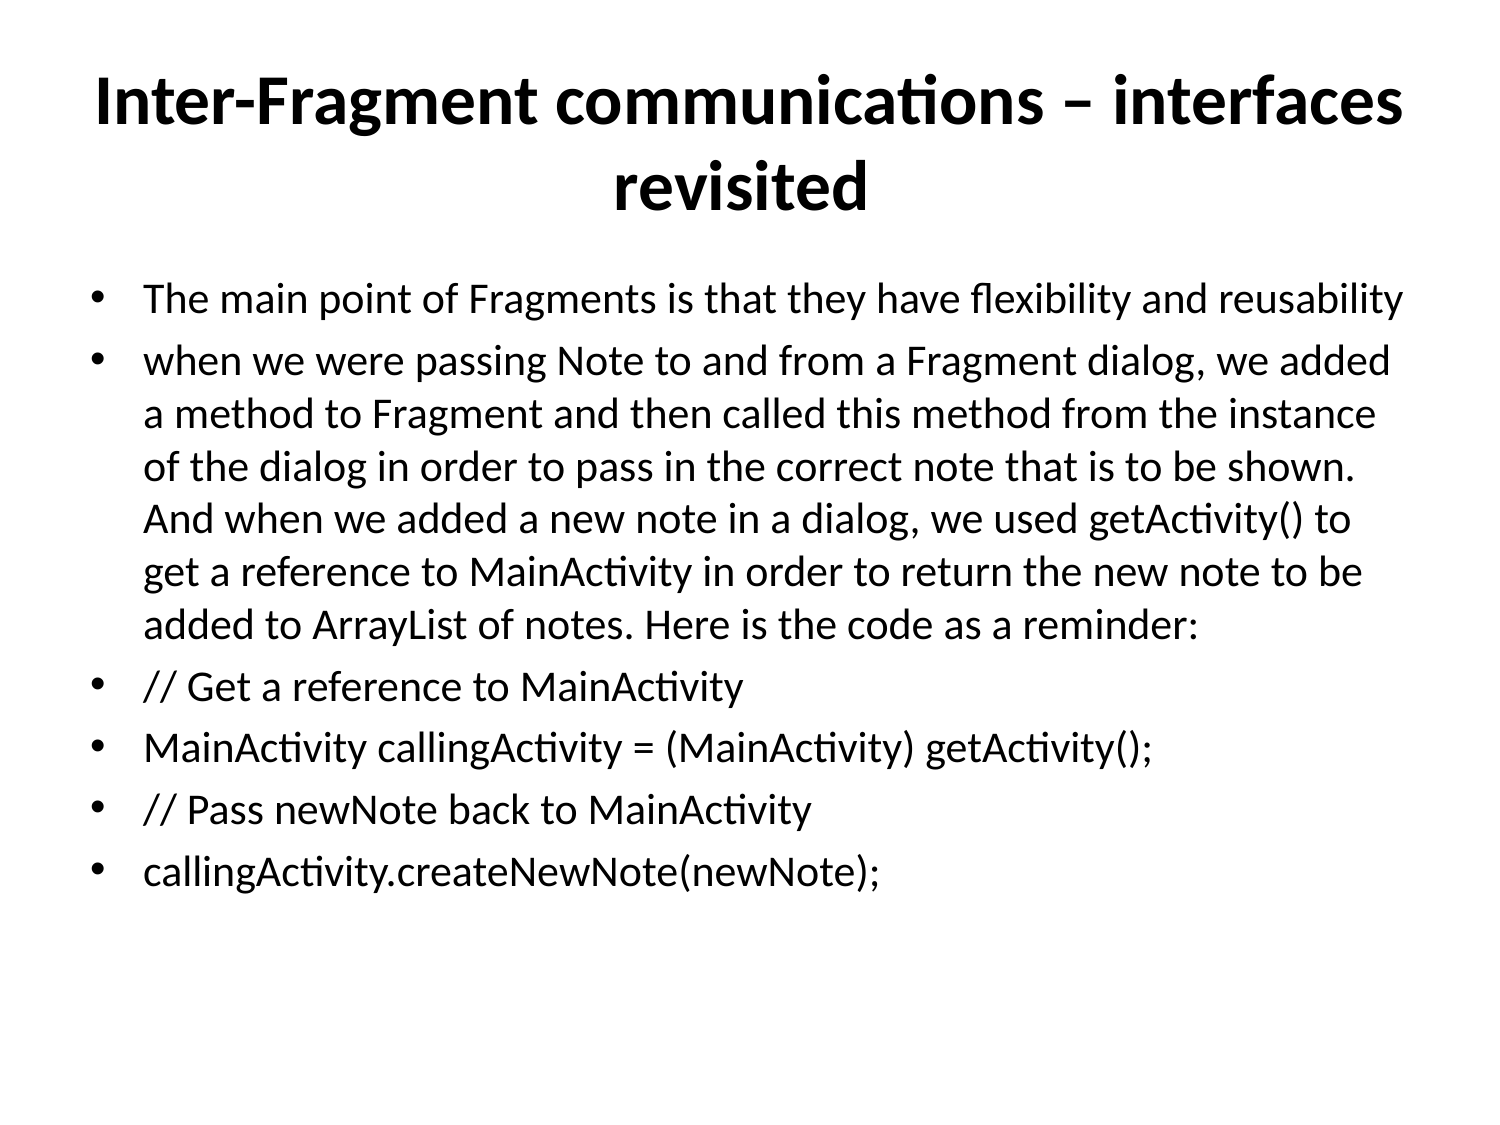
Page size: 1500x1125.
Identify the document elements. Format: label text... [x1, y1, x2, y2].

title Inter-Fragment communications – interfaces revisited [75, 45, 1425, 233]
list The main point of Fragments is that they have flexibility and reusability when we were passing Note to and from a Fragment dialog, we added a method to Fragment and then called this method from the instance of the dialog in order to pass in the correct note that is to be shown. And when we added a new note in a dialog, we used getActivity() to get a reference to MainActivity in order to return the new note to be added to ArrayList of notes. Here is the code as a reminder: // Get a reference to MainActivity MainActivity callingActivity = (MainActivity) getActivity(); // Pass newNote back to MainActivity callingActivity.createNewNote(newNote); [75, 262, 1425, 1005]
